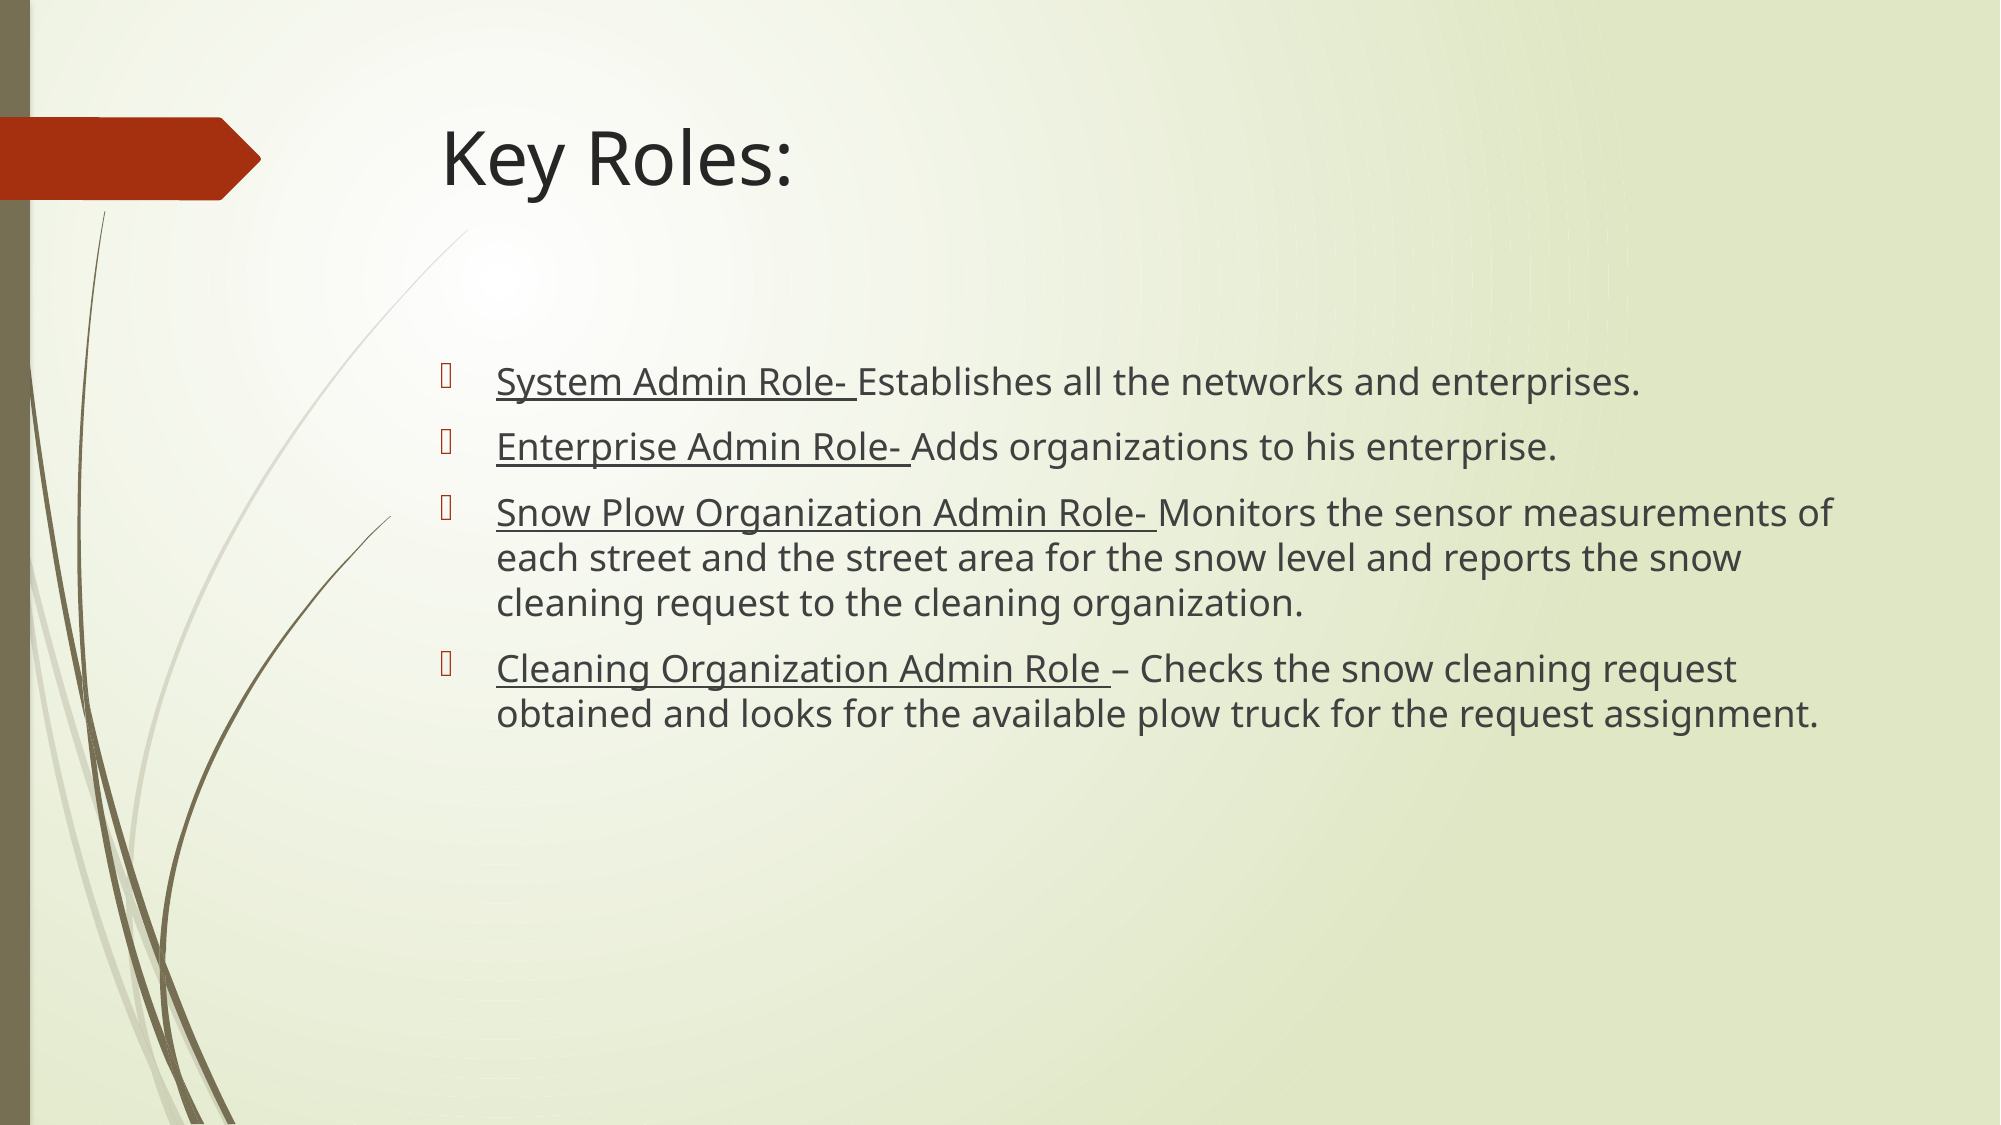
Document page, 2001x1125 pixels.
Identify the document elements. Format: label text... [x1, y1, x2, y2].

title Key Roles: [425, 102, 1888, 313]
list System Admin Role- Establishes all the networks and enterprises. Enterprise Admin Role- Adds organizations to his enterprise. Snow Plow Organization Admin Role- Monitors the sensor measurements of each street and the street area for the snow level and reports the snow cleaning request to the cleaning organization. Cleaning Organization Admin Role – Checks the snow cleaning request obtained and looks for the available plow truck for the request assignment. [424, 350, 1888, 970]
